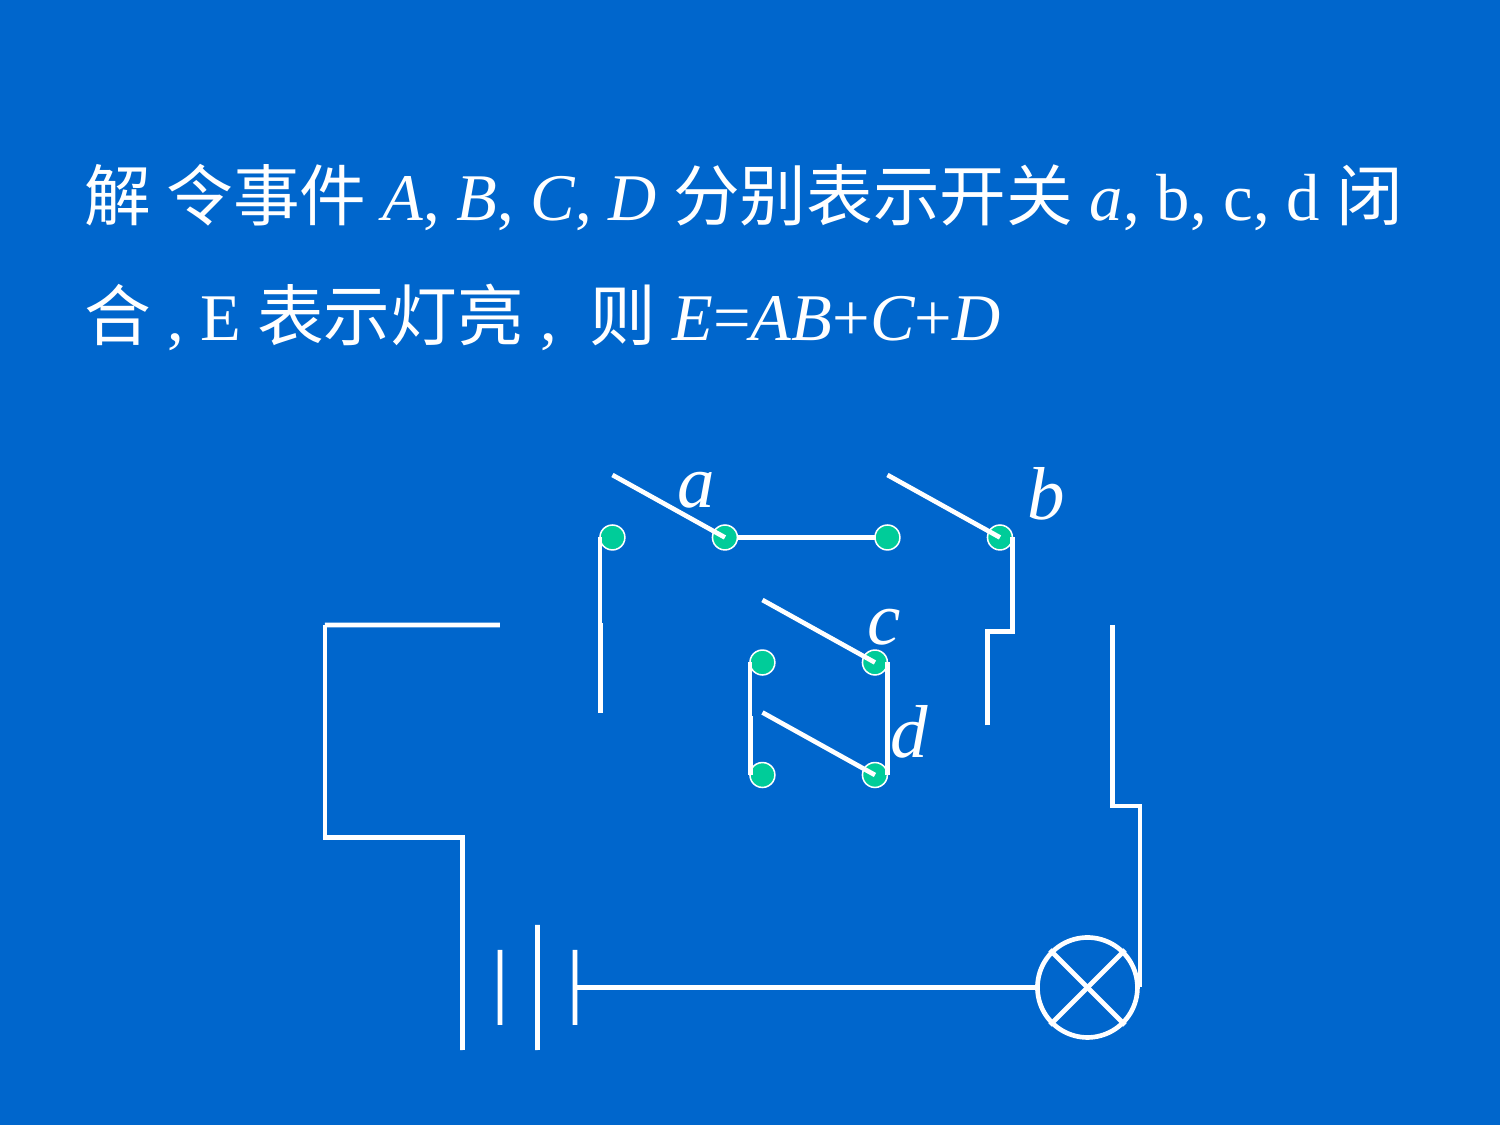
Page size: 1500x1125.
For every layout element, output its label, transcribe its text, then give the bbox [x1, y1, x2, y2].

title 解 令事件A, B, C, D分别表示开关a, b, c, d闭合, E表示灯亮, 则E=AB+C+D [69, 83, 1481, 384]
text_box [324, 424, 1140, 1050]
